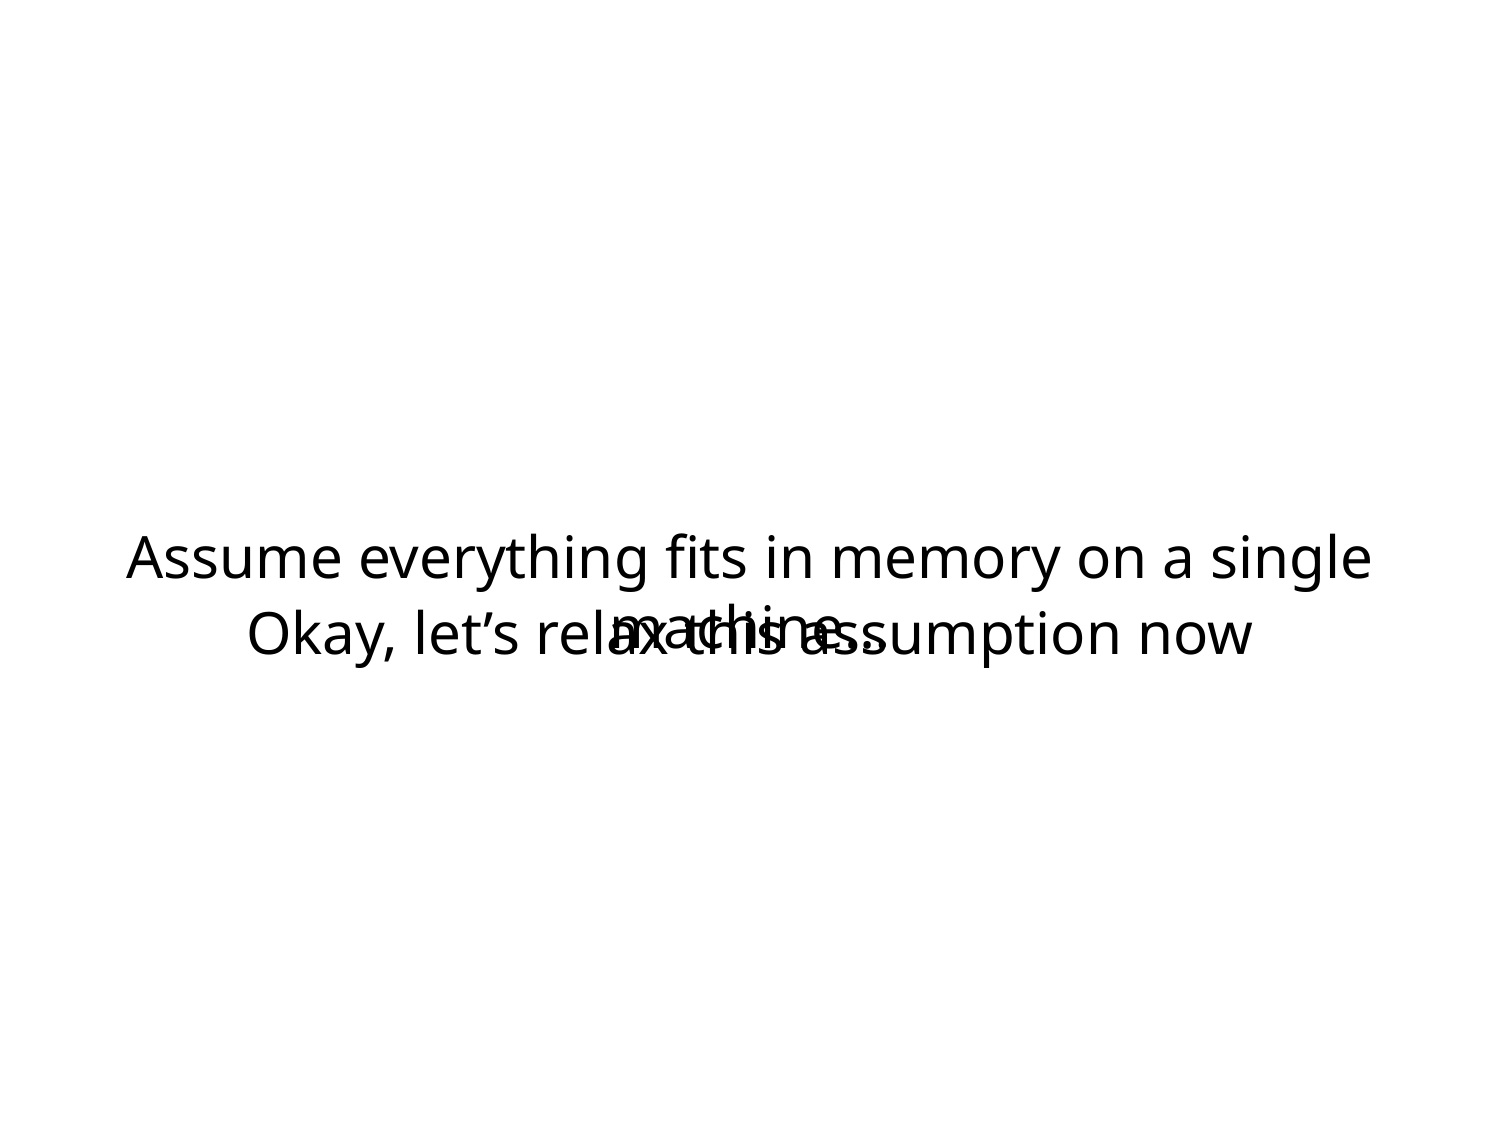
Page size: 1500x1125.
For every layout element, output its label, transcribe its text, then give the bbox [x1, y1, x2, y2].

text_box Assume everything fits in memory on a single machine… [0, 512, 1500, 589]
text_box Okay, let’s relax this assumption now [0, 589, 1500, 674]
